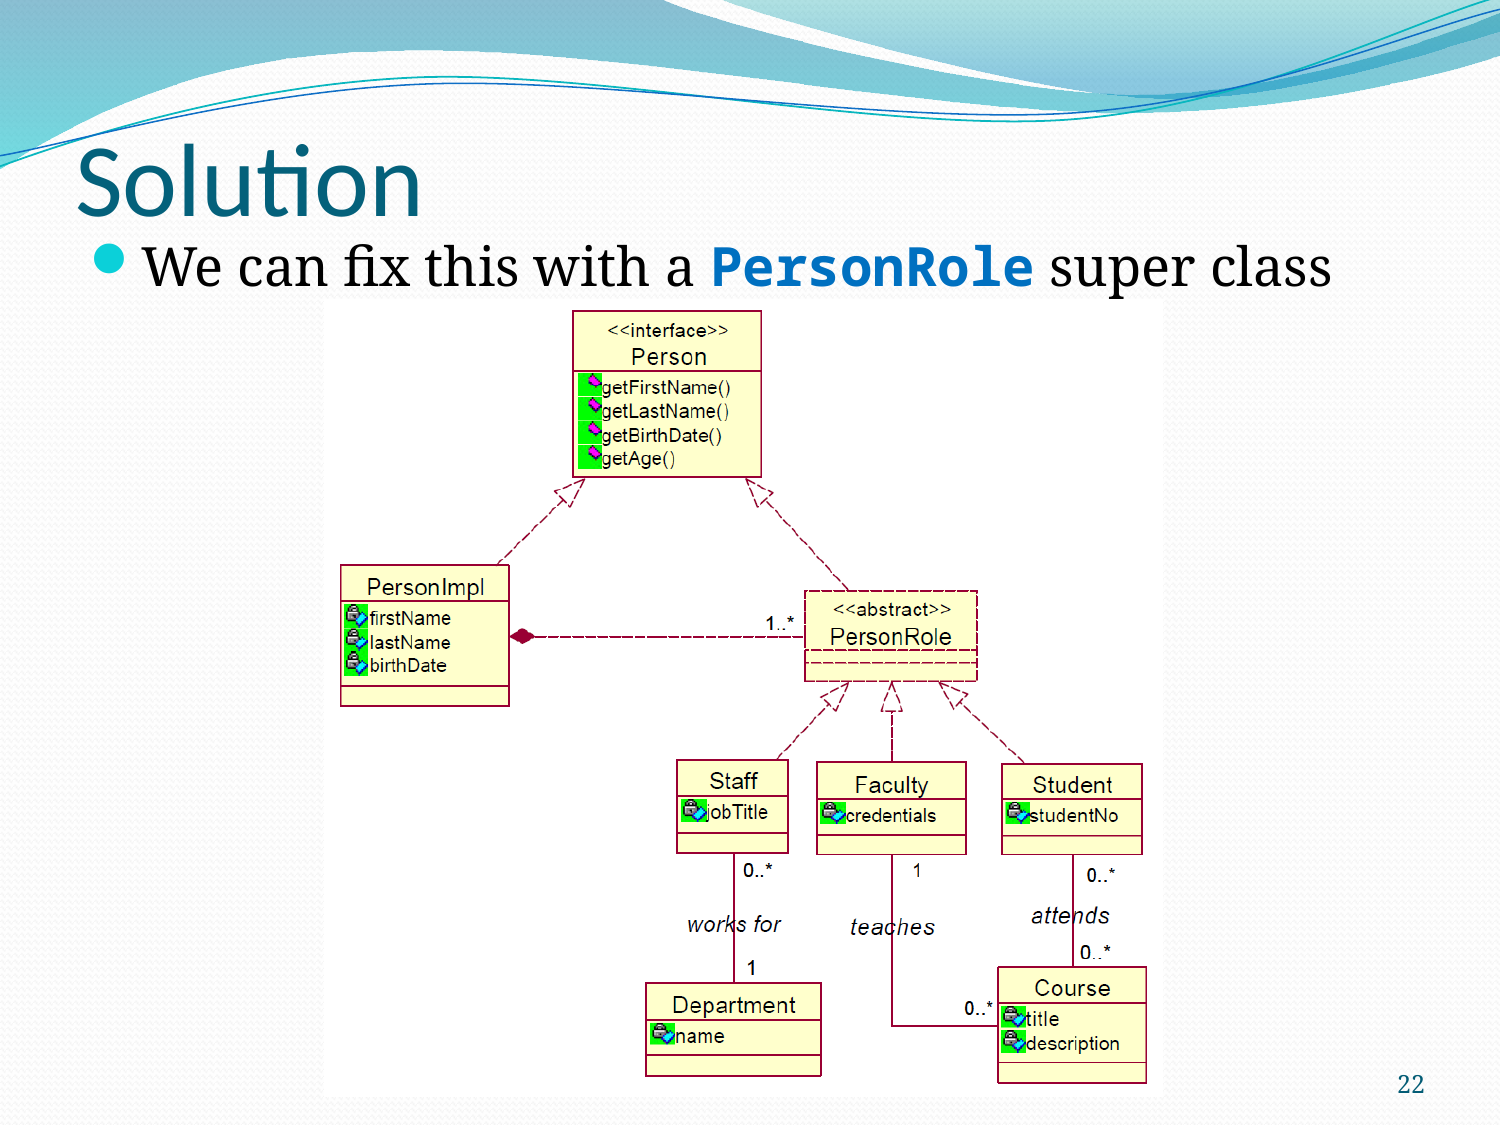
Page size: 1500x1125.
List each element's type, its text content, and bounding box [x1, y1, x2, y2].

list We can fix this with a PersonRole super class [75, 224, 1425, 953]
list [324, 299, 1163, 1098]
slide_number 22 [1299, 1042, 1425, 1103]
title Solution [75, 50, 1425, 224]
